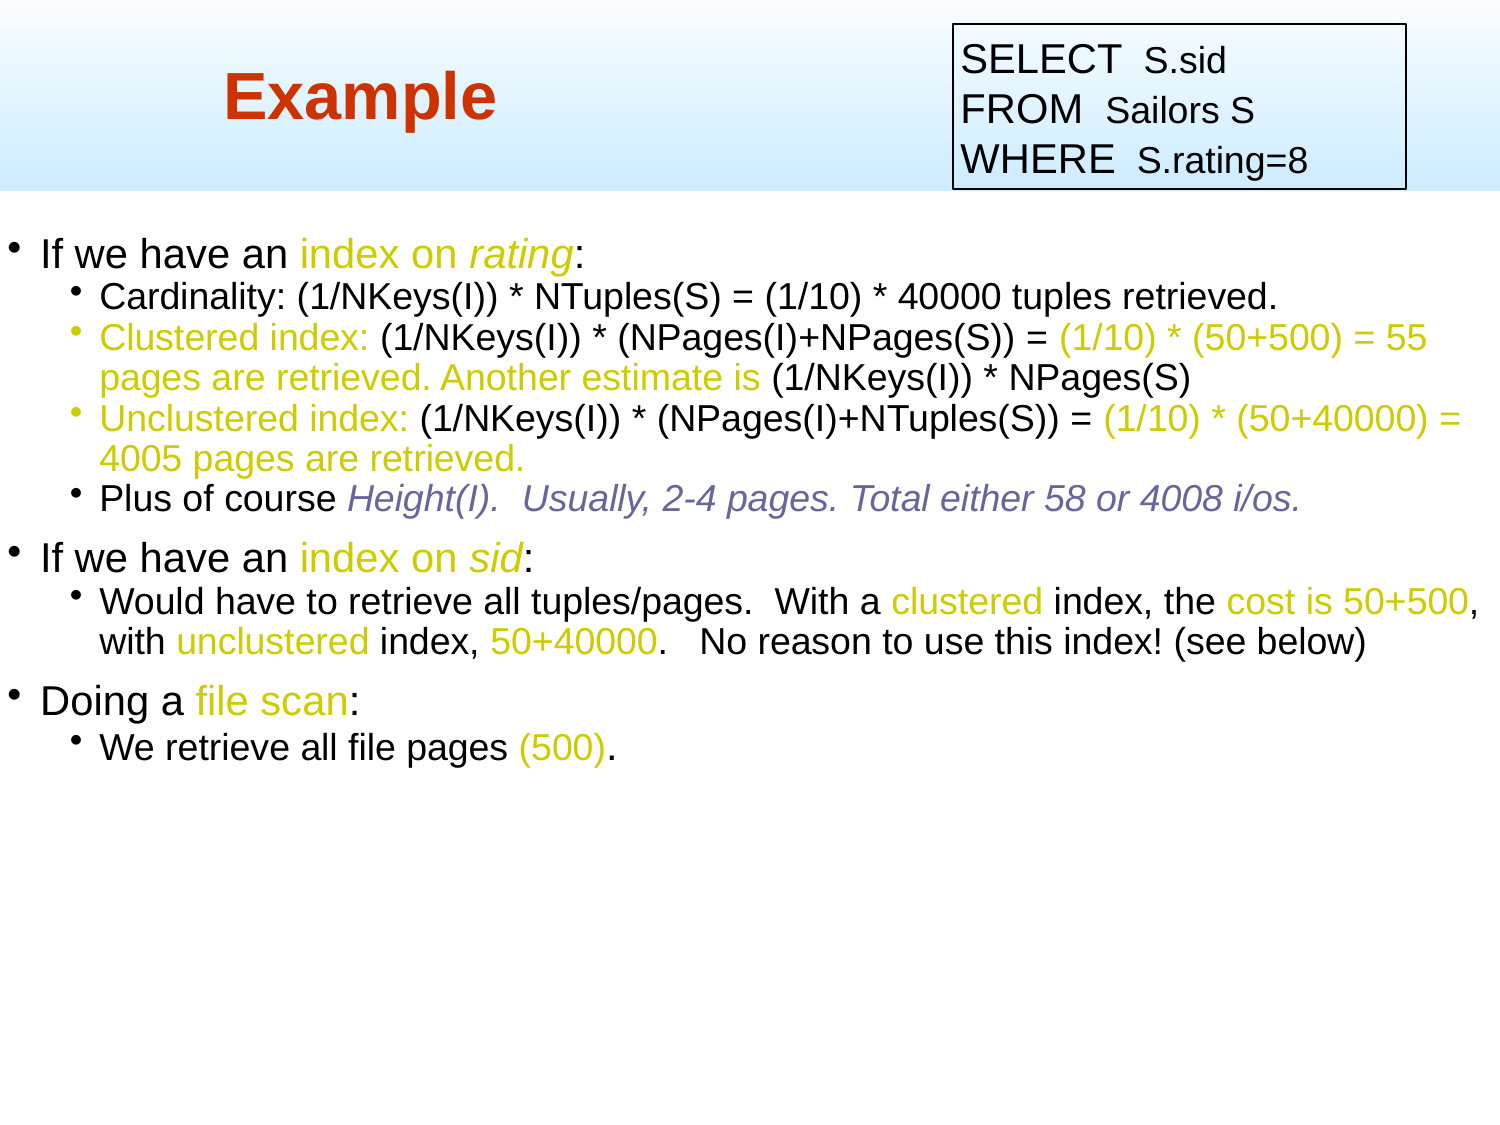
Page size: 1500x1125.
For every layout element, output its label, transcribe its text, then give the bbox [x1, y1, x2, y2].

title Example [0, 0, 799, 141]
list If we have an index on rating: Cardinality: (1/NKeys(I)) * NTuples(S) = (1/10) * 40000 tuples retrieved. Clustered index: (1/NKeys(I)) * (NPages(I)+NPages(S)) = (1/10) * (50+500) = 55 pages are retrieved. Another estimate is (1/NKeys(I)) * NPages(S) Unclustered index: (1/NKeys(I)) * (NPages(I)+NTuples(S)) = (1/10) * (50+40000) = 4005 pages are retrieved. Plus of course Height(I). Usually, 2-4 pages. Total either 58 or 4008 i/os. If we have an index on sid: Would have to retrieve all tuples/pages. With a clustered index, the cost is 50+500, with unclustered index, 50+40000. No reason to use this index! (see below) Doing a file scan: We retrieve all file pages (500). [0, 224, 1488, 1125]
text_box SELECT S.sid FROM Sailors S WHERE S.rating=8 [953, 24, 1407, 189]
